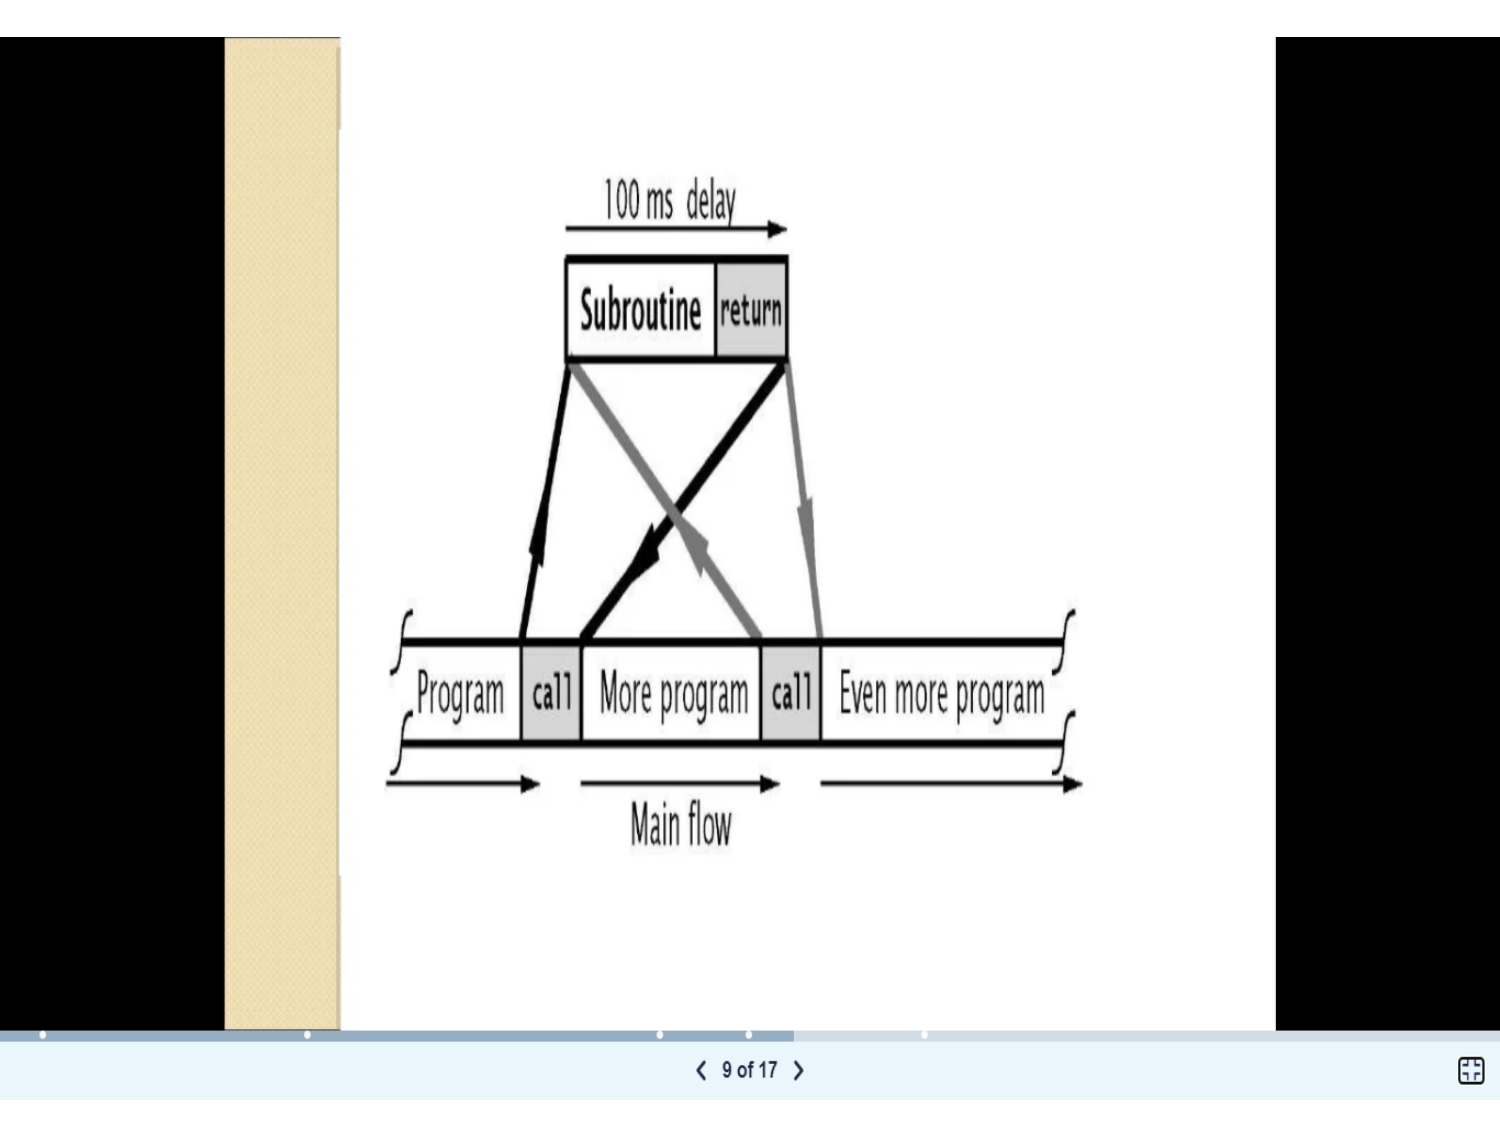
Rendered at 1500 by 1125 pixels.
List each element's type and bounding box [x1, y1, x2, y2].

list [0, 37, 1500, 1101]
